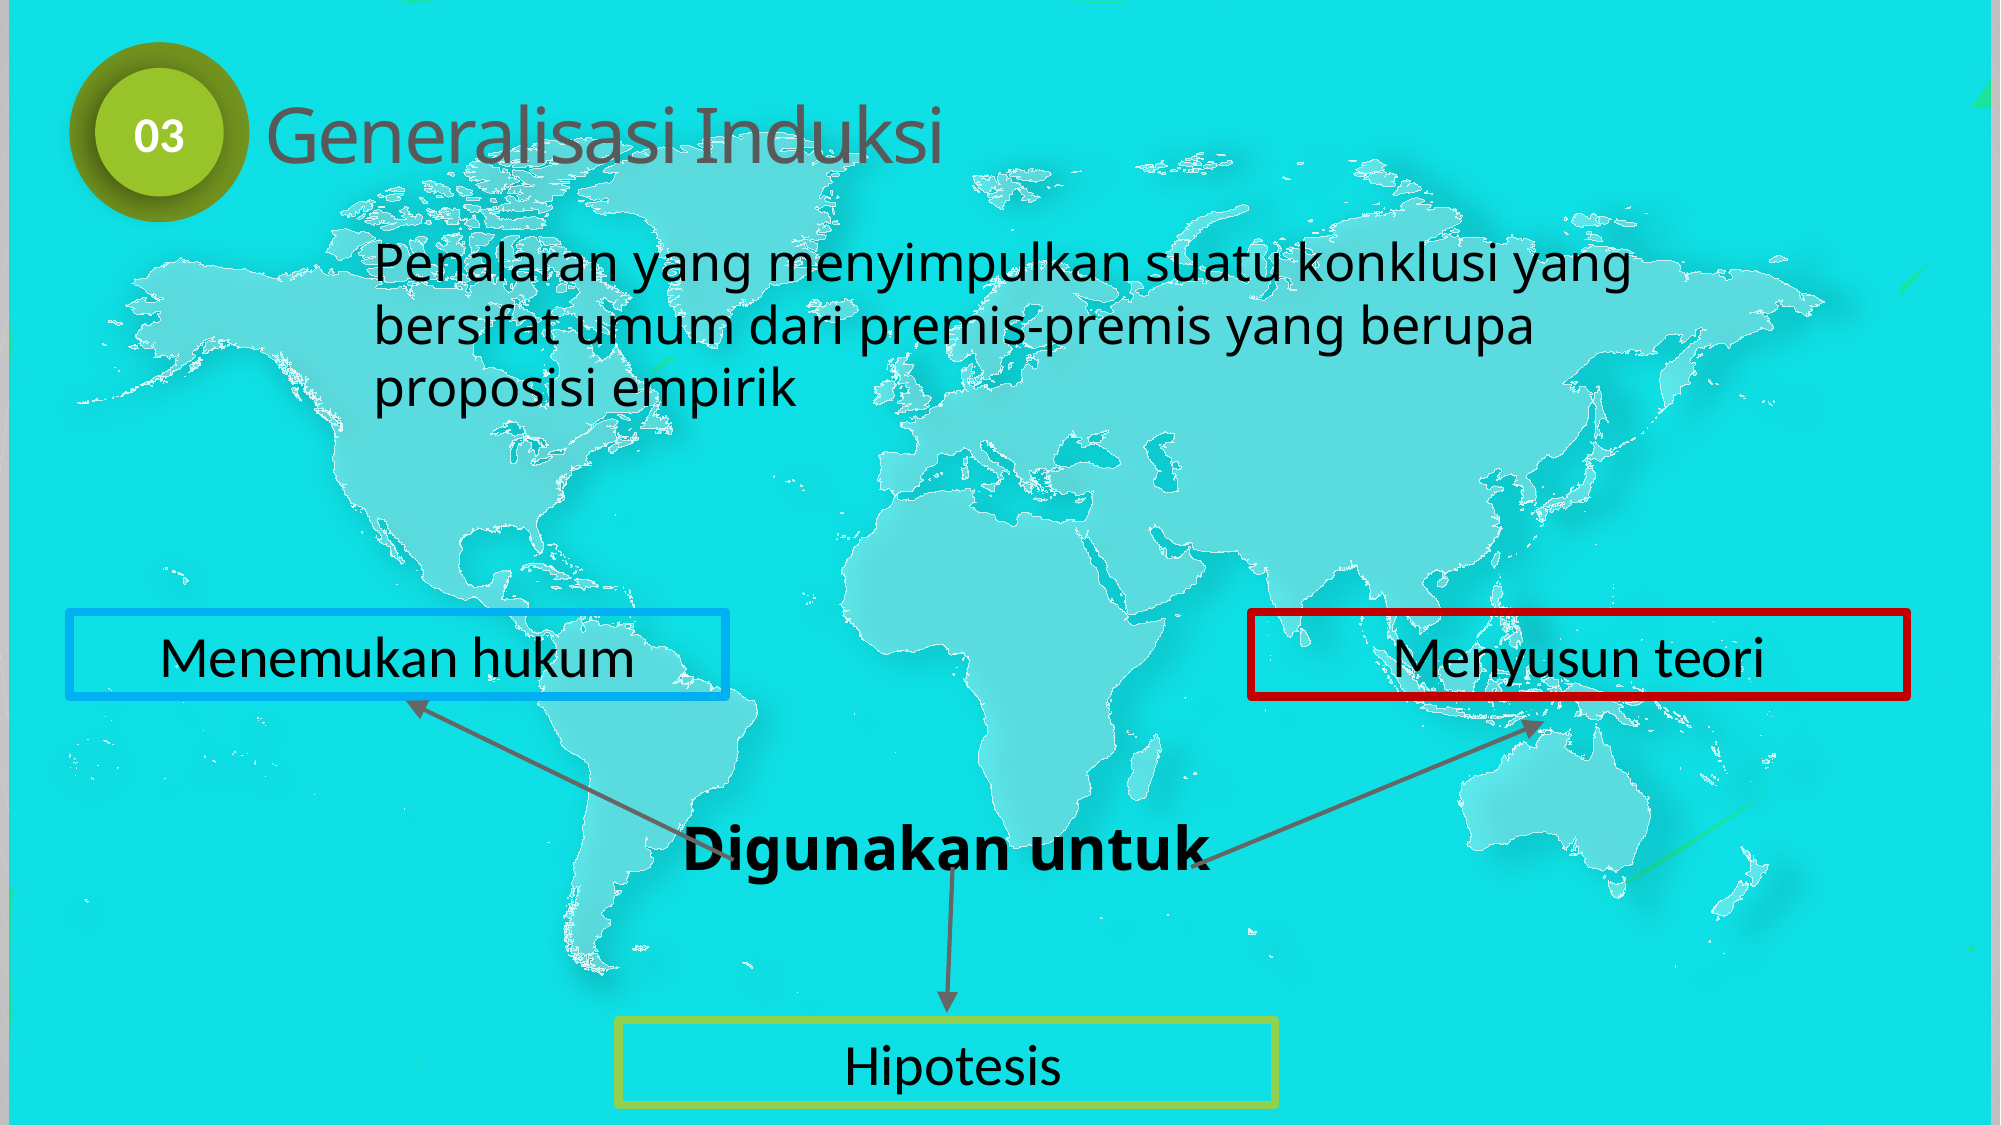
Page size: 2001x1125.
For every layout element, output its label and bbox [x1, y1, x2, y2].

picture [9, 0, 1991, 1125]
text_box [405, 700, 734, 860]
text_box [1191, 721, 1545, 868]
text_box [946, 867, 953, 1013]
text_box [69, 42, 250, 223]
